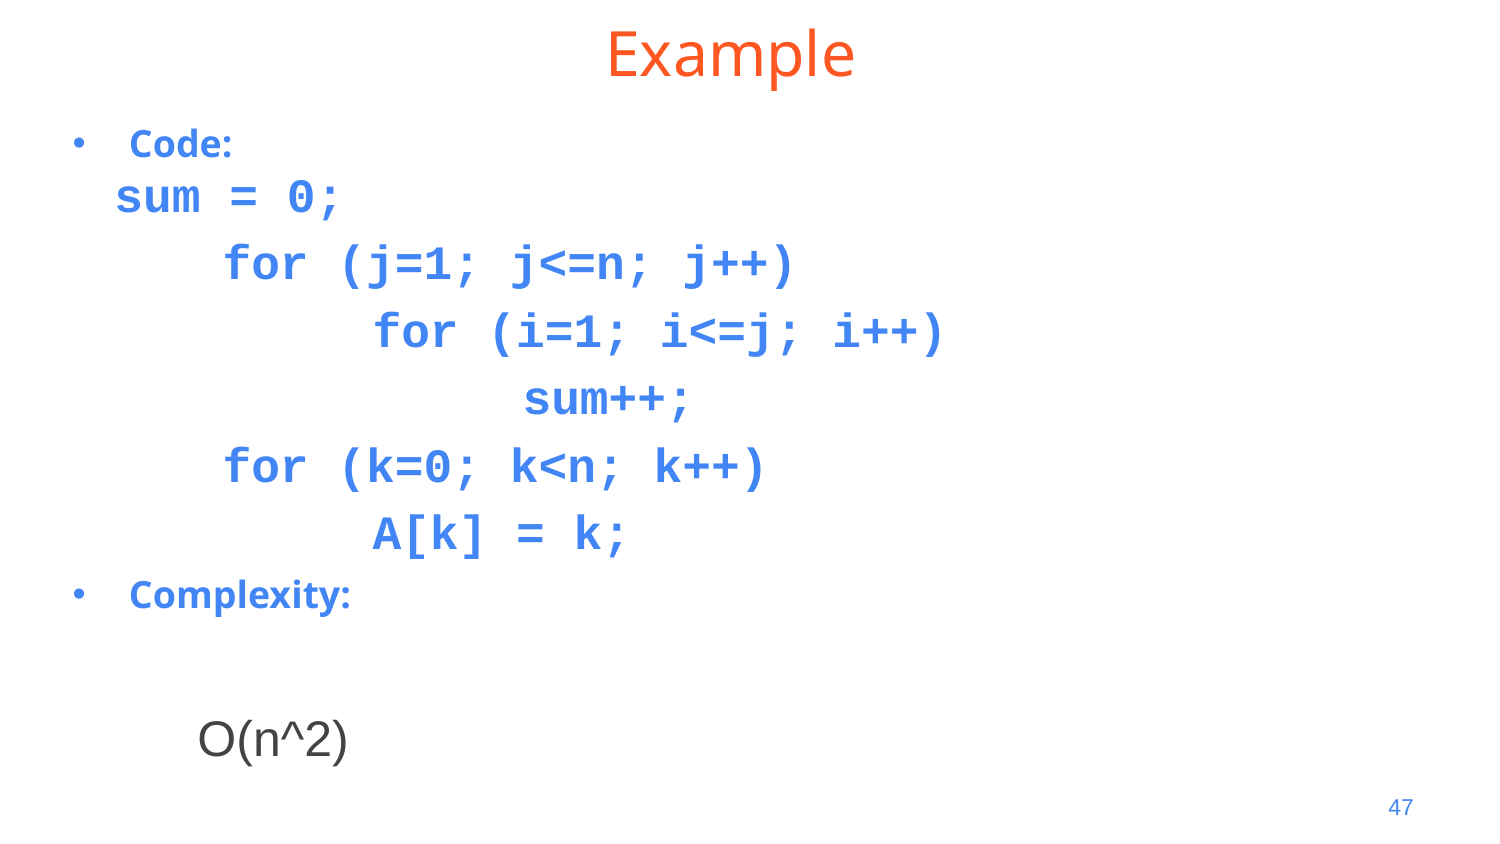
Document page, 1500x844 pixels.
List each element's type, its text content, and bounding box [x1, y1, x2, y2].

list Code: sum = 0; for (j=1; j<=n; j++) for (i=1; i<=j; i++) sum++; for (k=0; k<n; k++) A[k] = k; Complexity: [57, 112, 1408, 581]
text_box O(n^2) [182, 699, 707, 775]
slide_number ‹#› [1074, 787, 1425, 827]
title Example [55, 9, 1406, 93]
